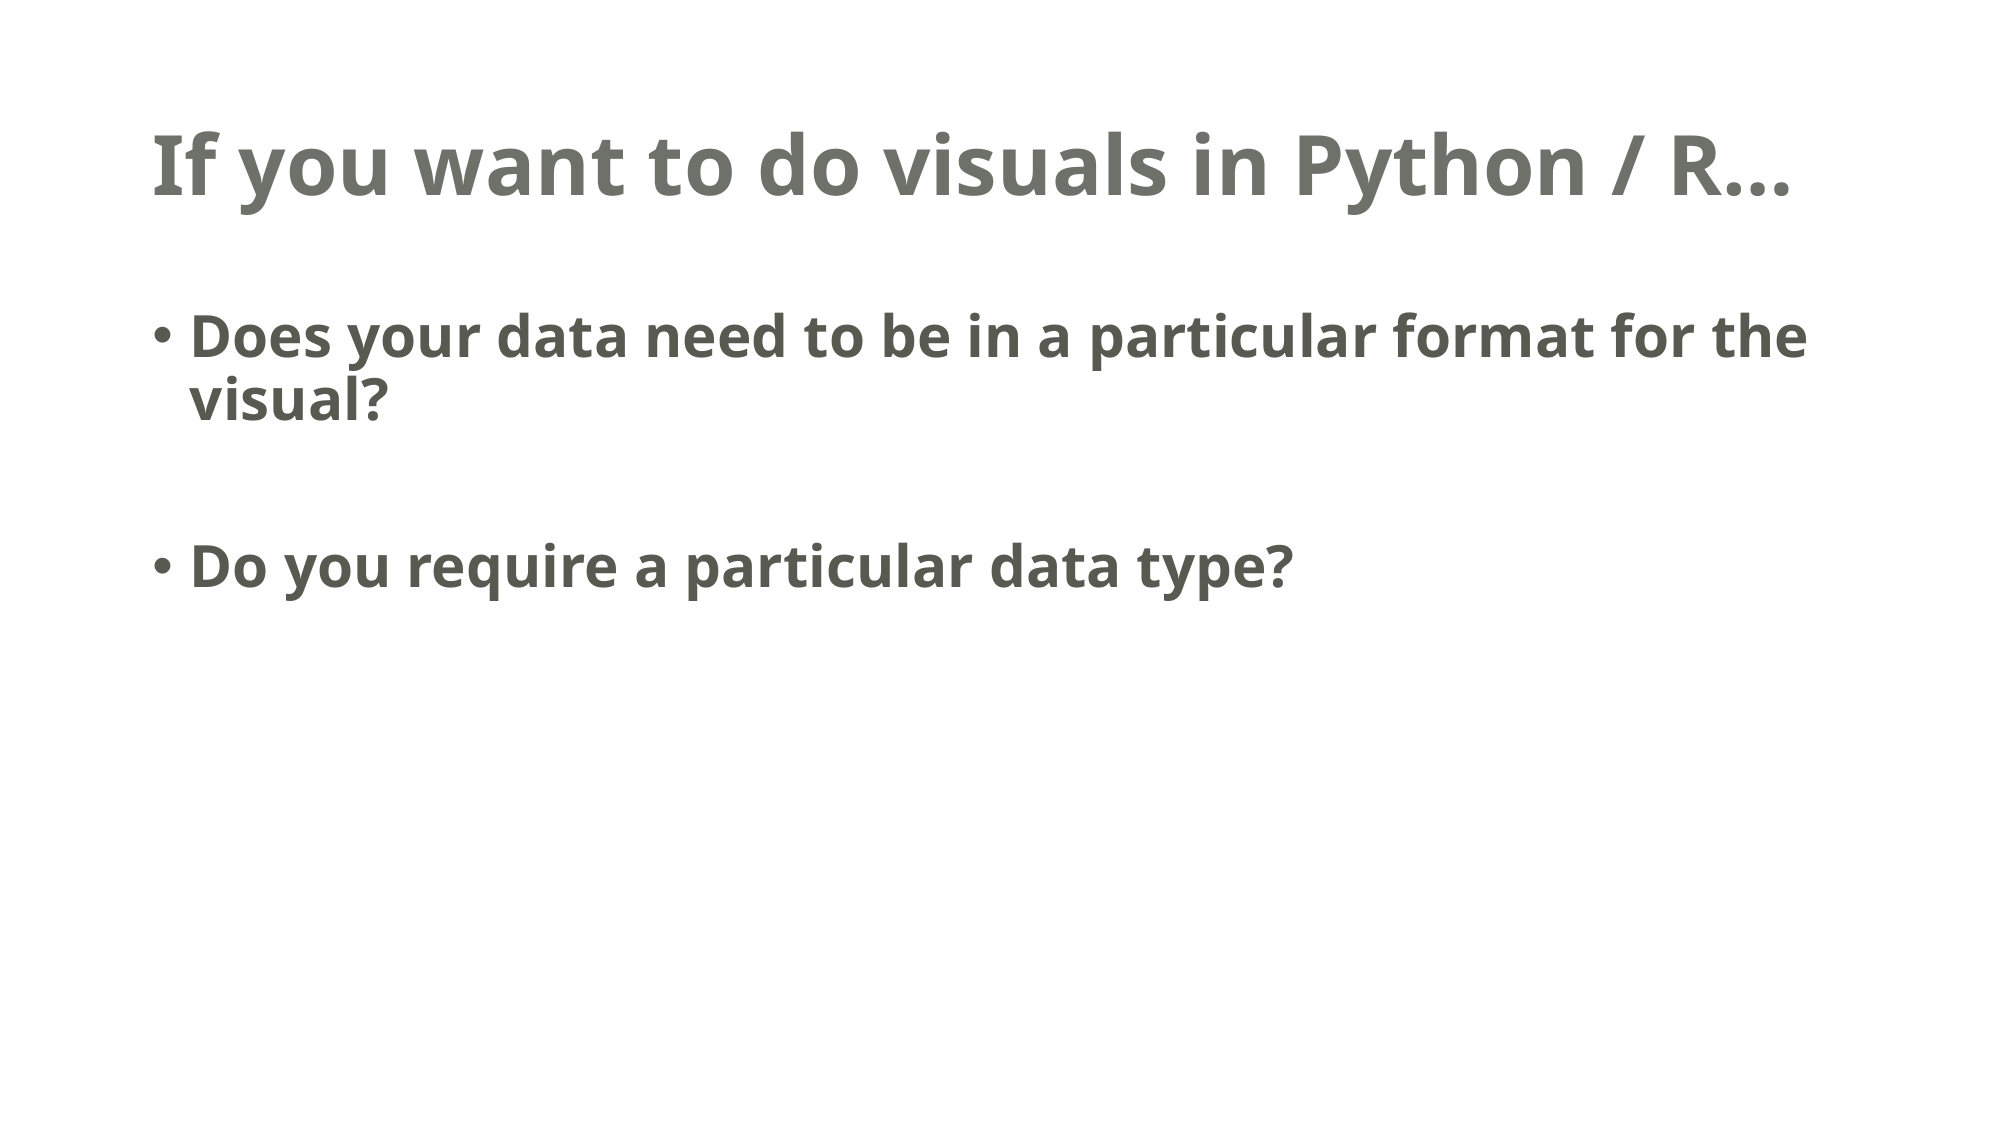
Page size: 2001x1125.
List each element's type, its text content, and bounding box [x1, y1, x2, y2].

title If you want to do visuals in Python / R… [137, 59, 1863, 278]
list Does your data need to be in a particular format for the visual? Do you require a particular data type? [137, 299, 1863, 1014]
